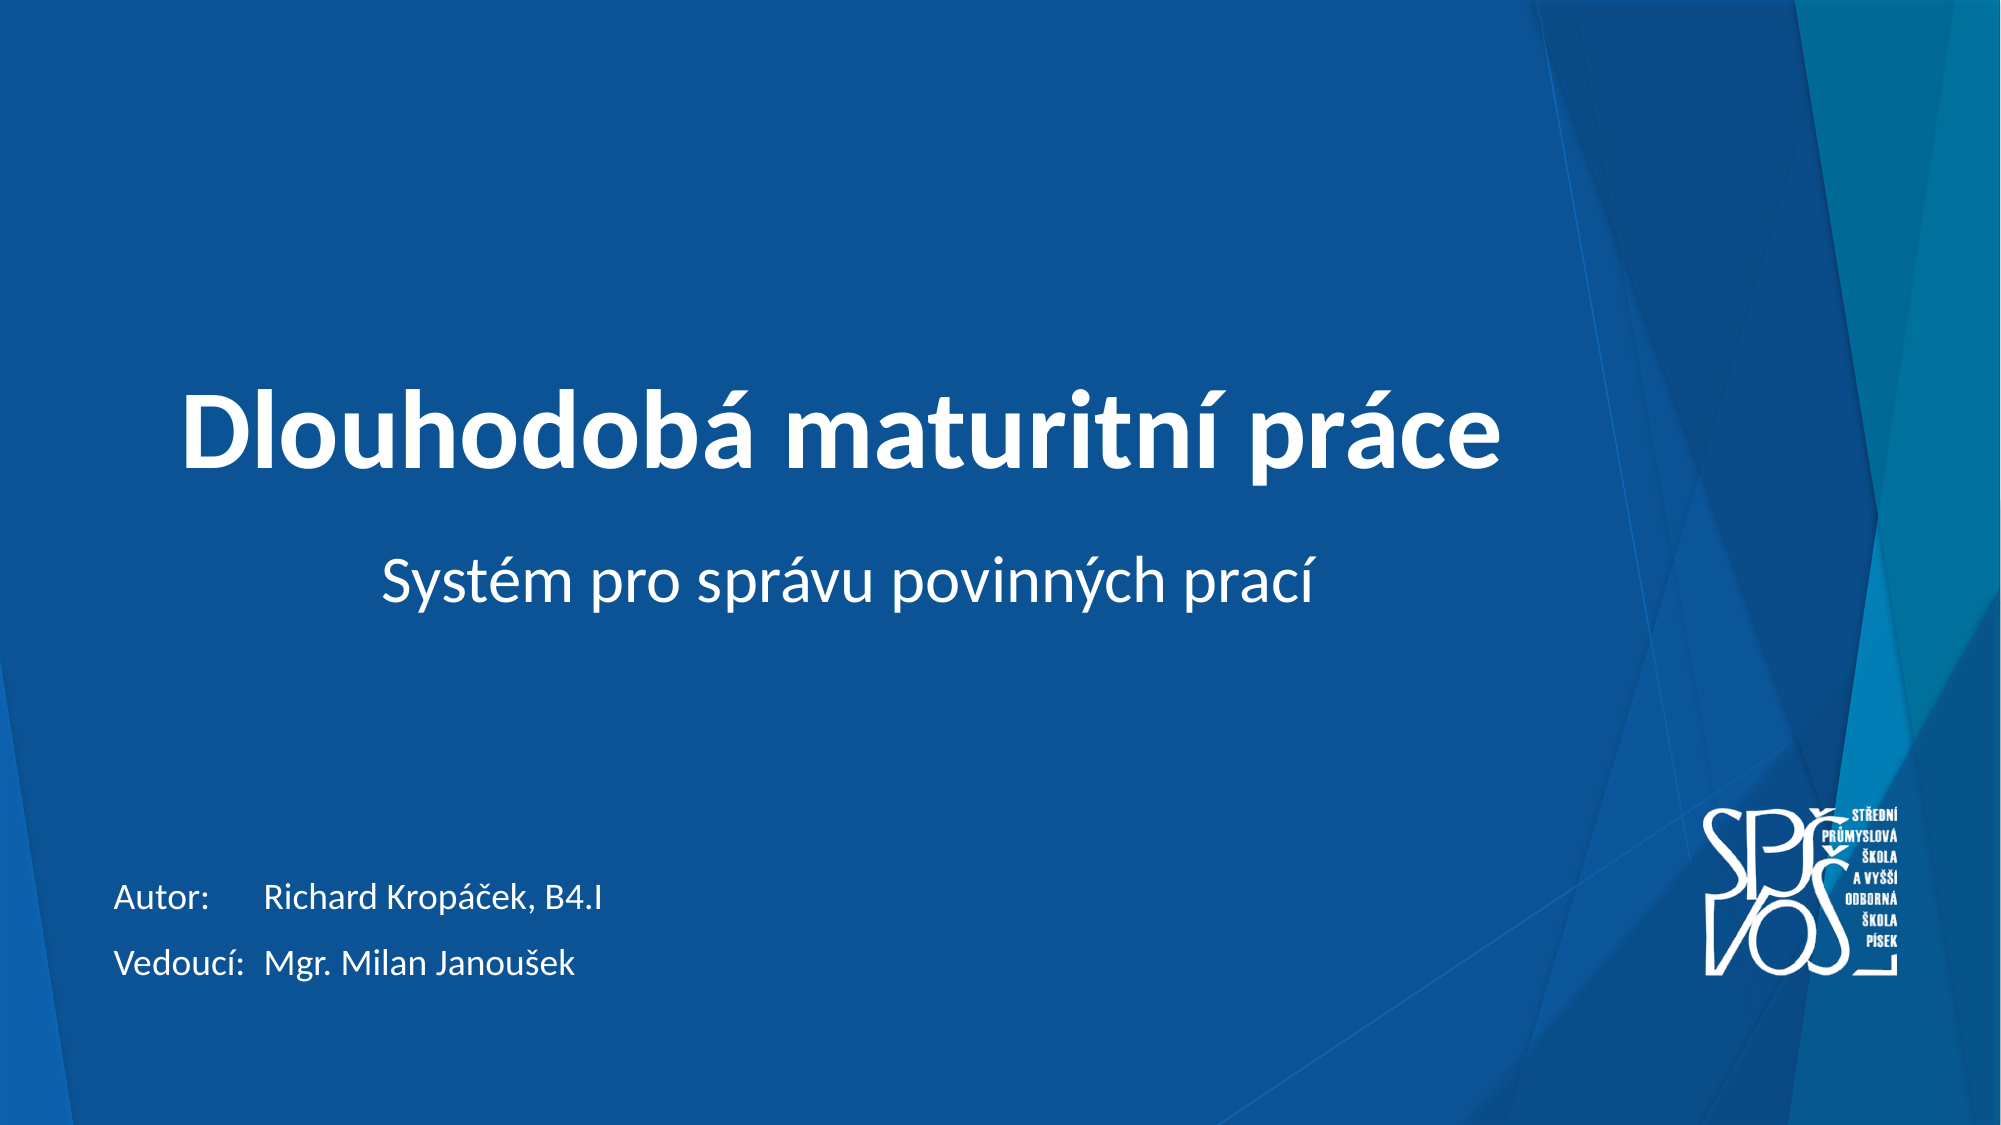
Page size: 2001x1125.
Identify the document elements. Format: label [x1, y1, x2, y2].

picture [1846, 830, 1857, 841]
text_box [0, 0, 2000, 1125]
picture [1838, 827, 1843, 842]
picture [1703, 804, 1898, 979]
picture [1853, 809, 1858, 821]
